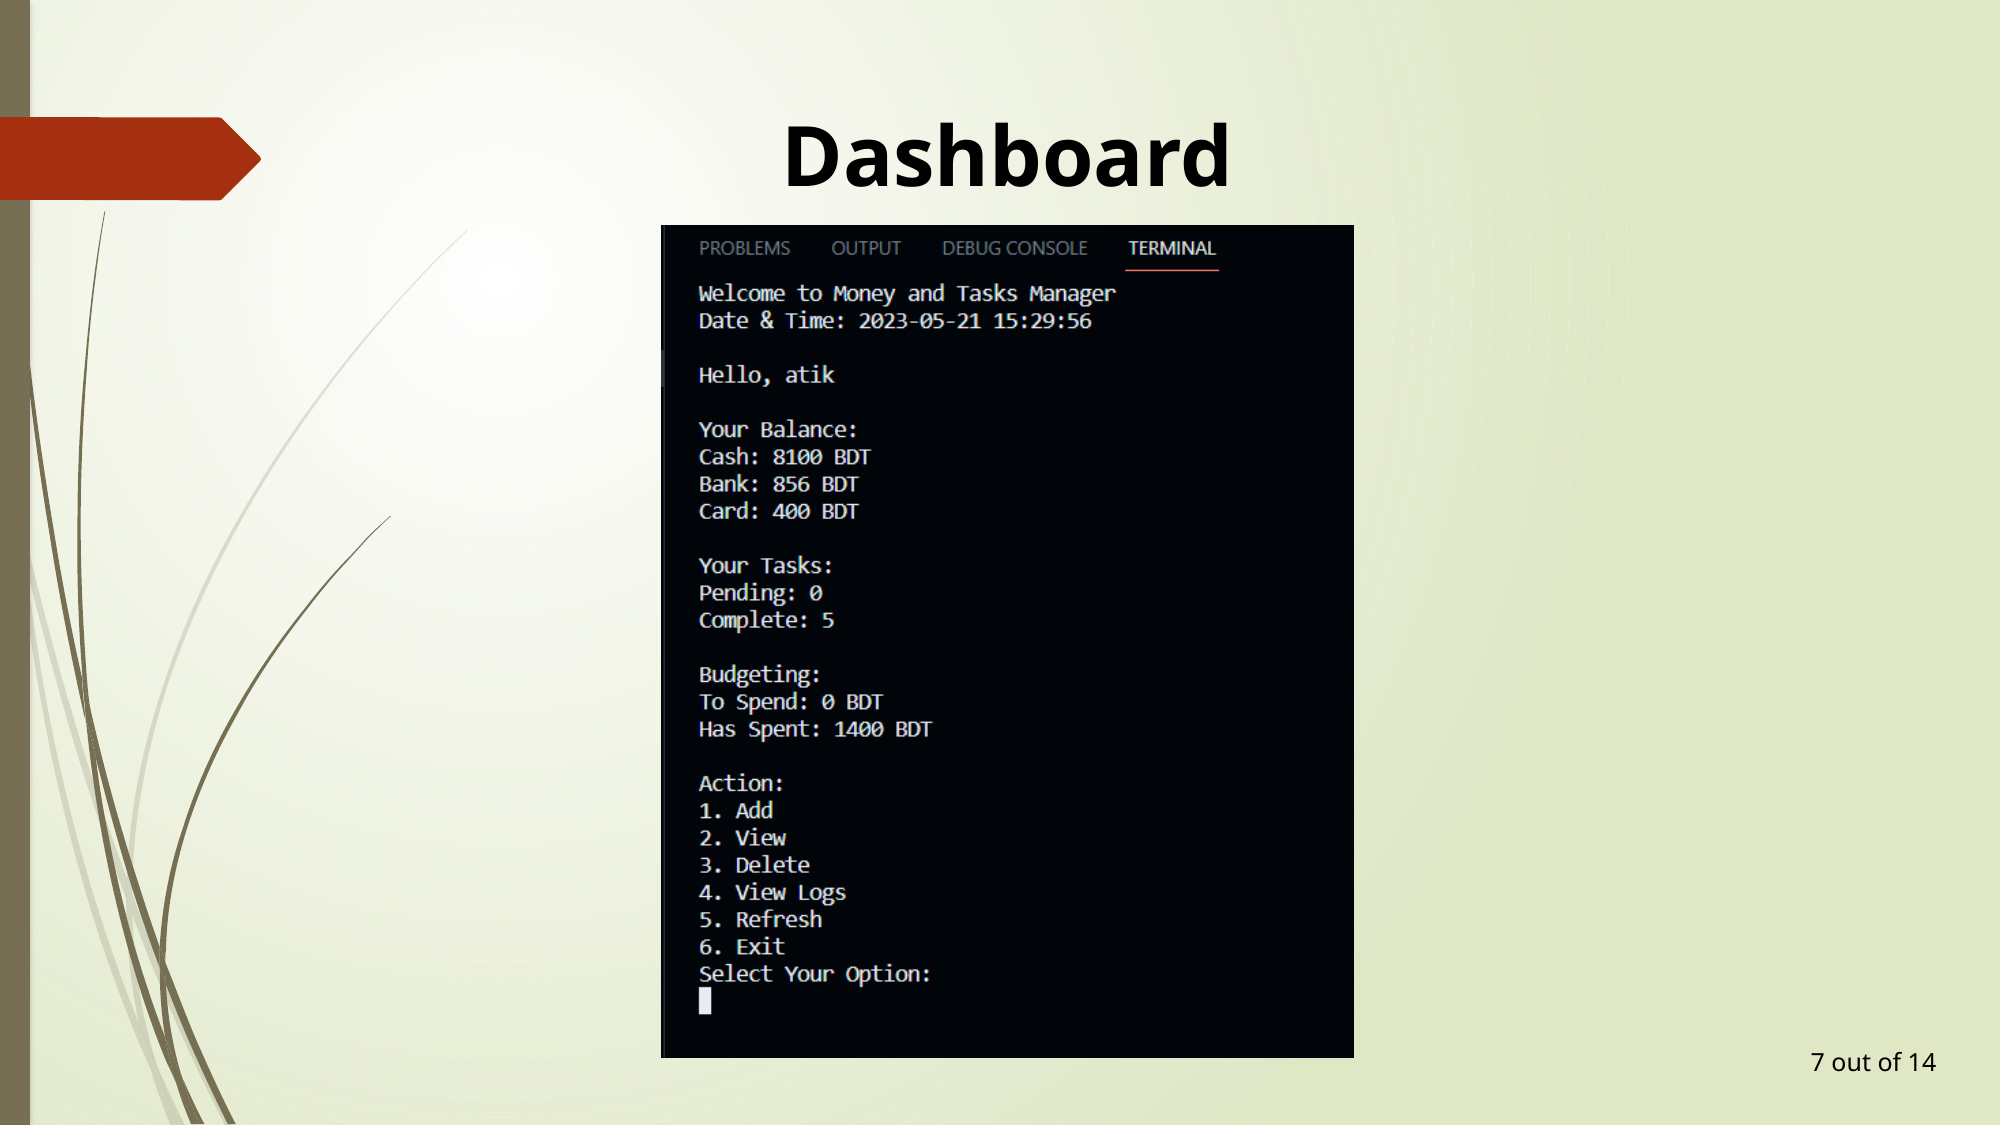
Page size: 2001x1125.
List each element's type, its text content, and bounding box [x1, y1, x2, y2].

picture [661, 224, 1354, 1058]
title Dashboard [270, 95, 1745, 226]
text_box 7 out of 14 [1779, 1045, 1952, 1083]
